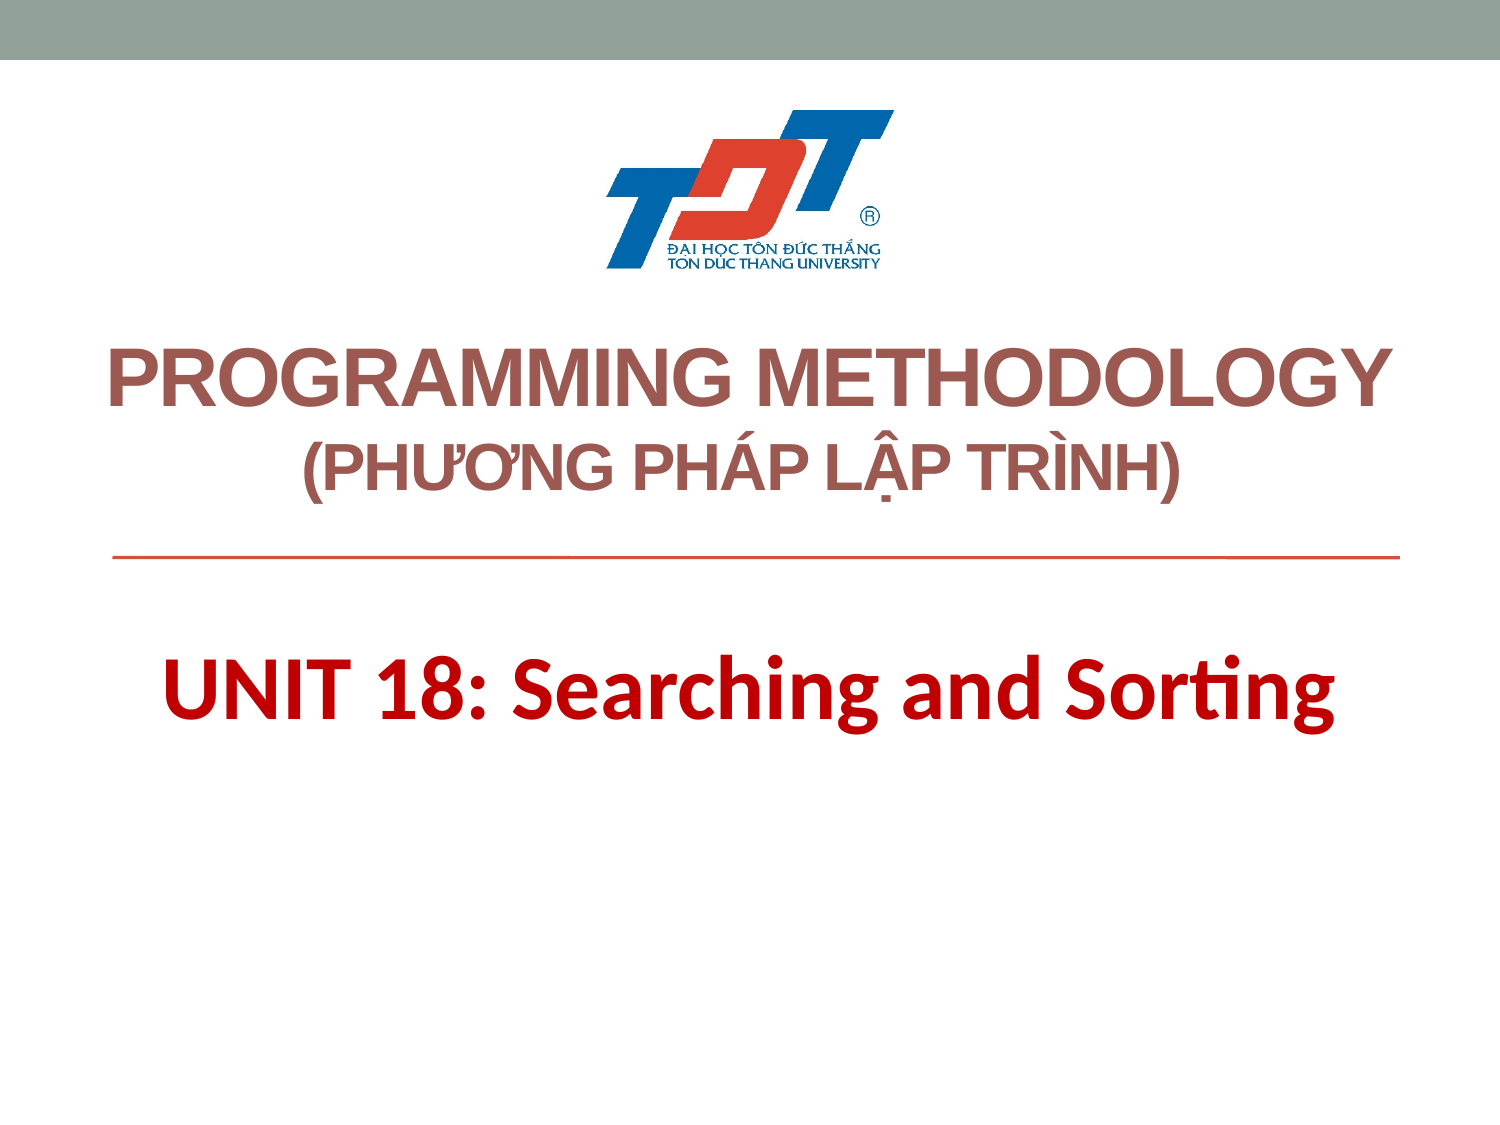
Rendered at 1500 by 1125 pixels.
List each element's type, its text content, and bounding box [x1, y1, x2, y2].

text_box UNIT 18: Searching and Sorting [0, 620, 1500, 745]
title Programming Methodology (phương pháp LẬP TRÌNH) [0, 305, 1500, 511]
picture [606, 109, 894, 269]
